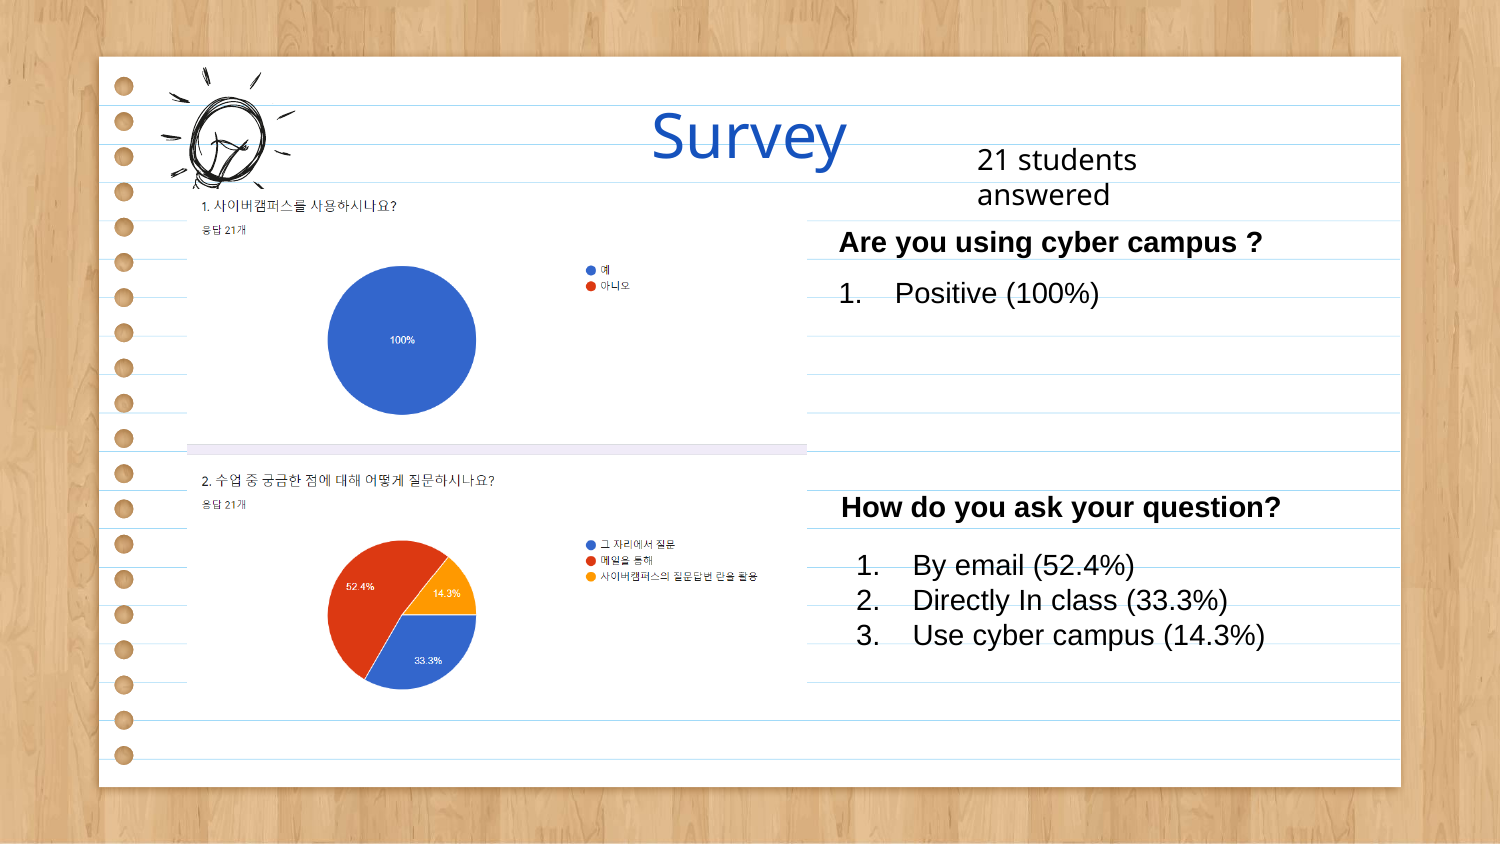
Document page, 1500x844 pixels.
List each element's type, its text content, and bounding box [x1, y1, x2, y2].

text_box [155, 61, 293, 205]
title Survey [297, 81, 1354, 186]
title Survey [146, 81, 150, 186]
picture [0, 0, 1500, 844]
text_box Are you using cyber campus ? [823, 216, 1324, 266]
text_box 21 students answered [962, 134, 1283, 216]
text_box By email (52.4%) Directly In class (33.3%) Use cyber campus (14.3%) [841, 539, 1324, 659]
text_box Positive (100%) [823, 266, 1213, 317]
text_box How do you ask your question? [826, 480, 1327, 531]
